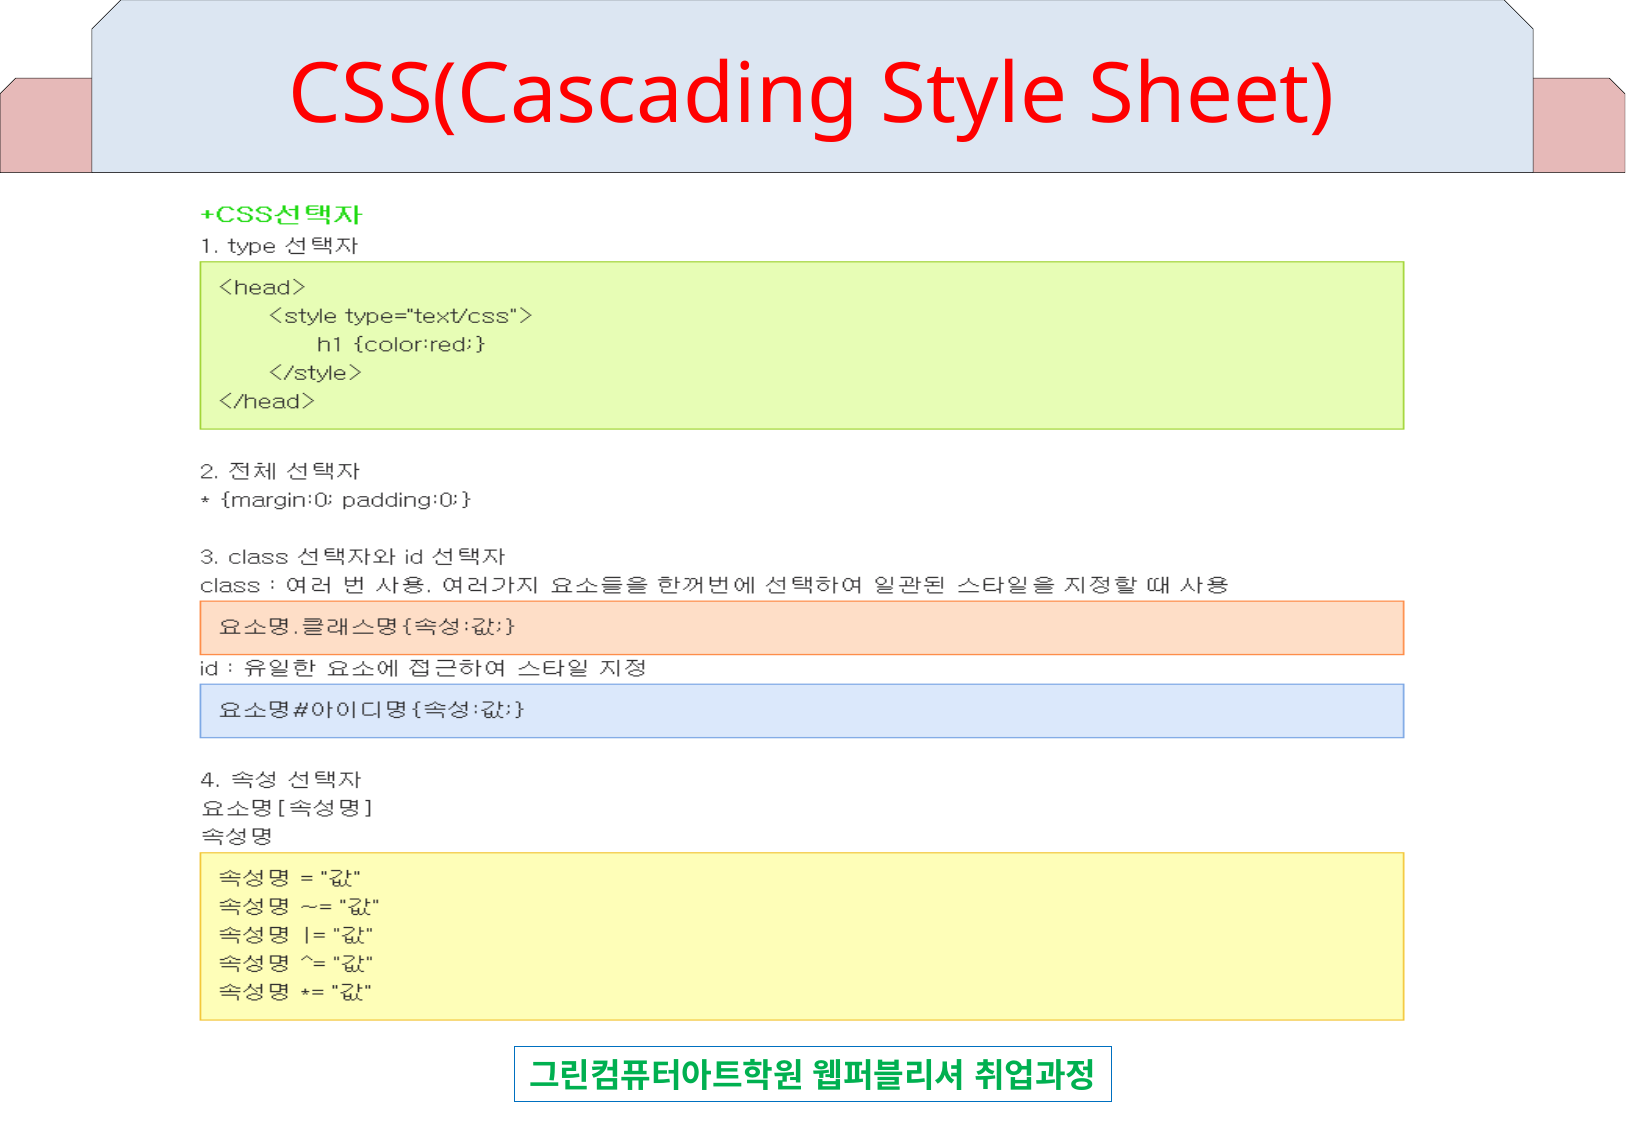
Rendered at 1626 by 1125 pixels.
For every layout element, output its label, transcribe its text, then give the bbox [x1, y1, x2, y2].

picture [178, 195, 1447, 1036]
title CSS(Cascading Style Sheet) [81, 0, 1544, 183]
